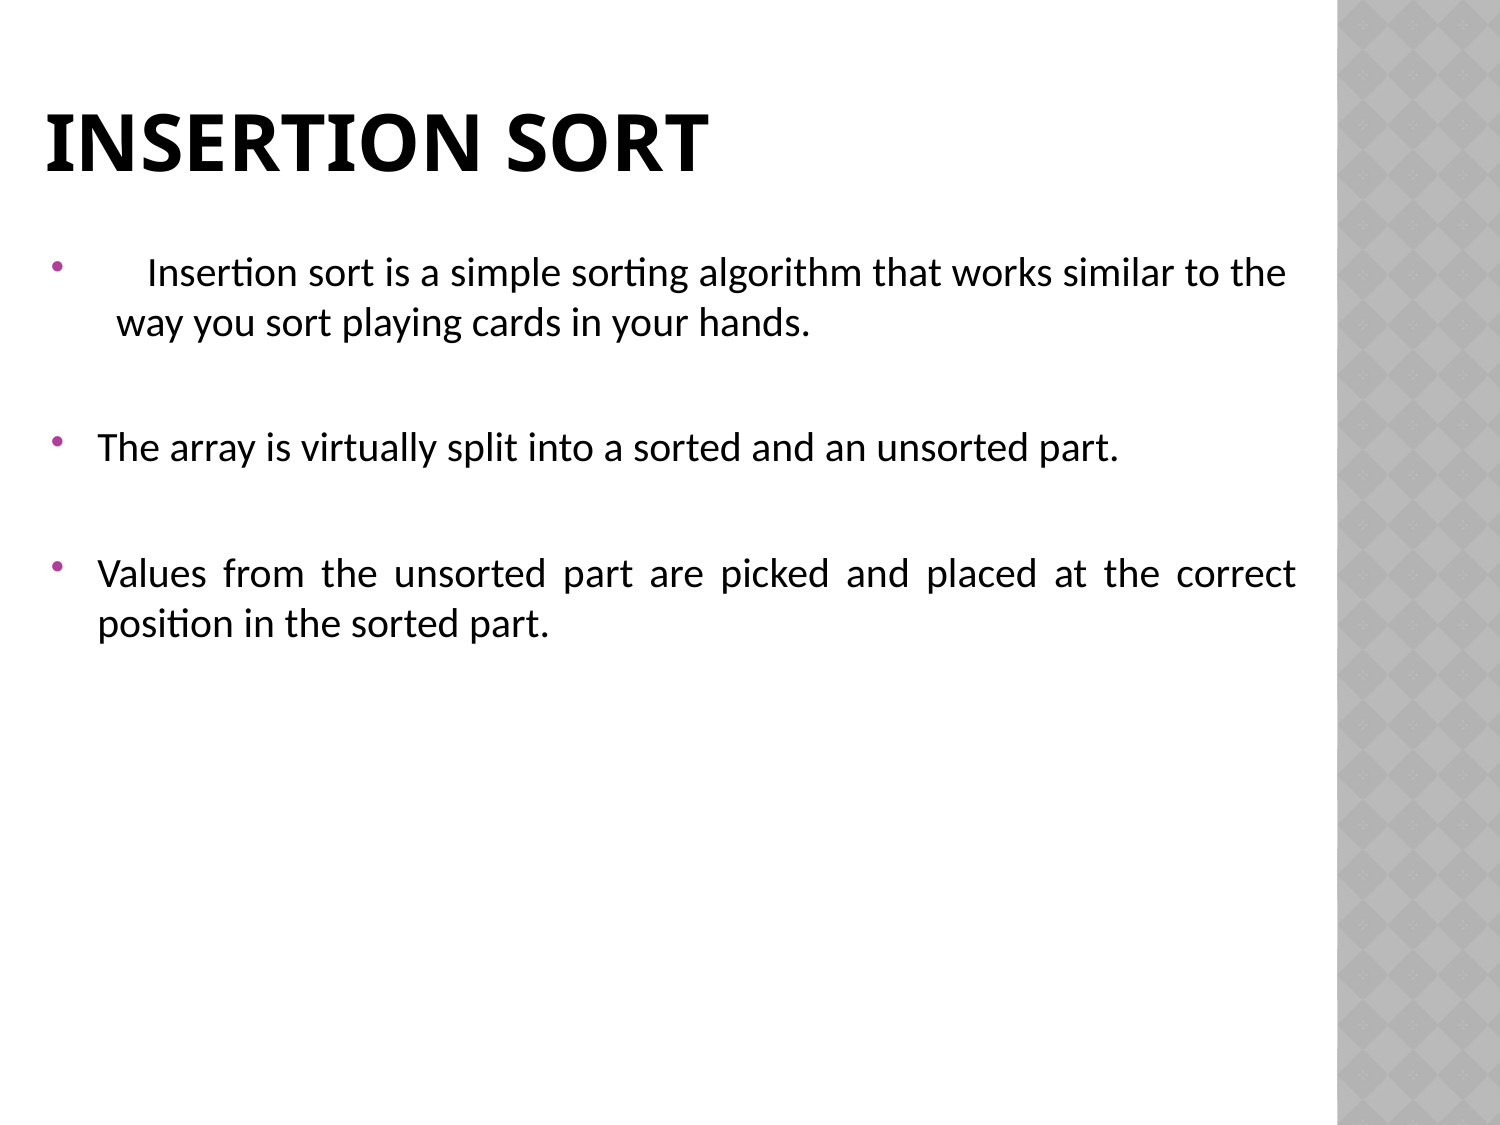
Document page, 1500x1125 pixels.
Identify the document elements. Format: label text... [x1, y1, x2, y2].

title INSERTION Sort [37, 75, 1225, 188]
list Insertion sort is a simple sorting algorithm that works similar to the way you sort playing cards in your hands. The array is virtually split into a sorted and an unsorted part. Values from the unsorted part are picked and placed at the correct position in the sorted part. [37, 237, 1313, 1033]
